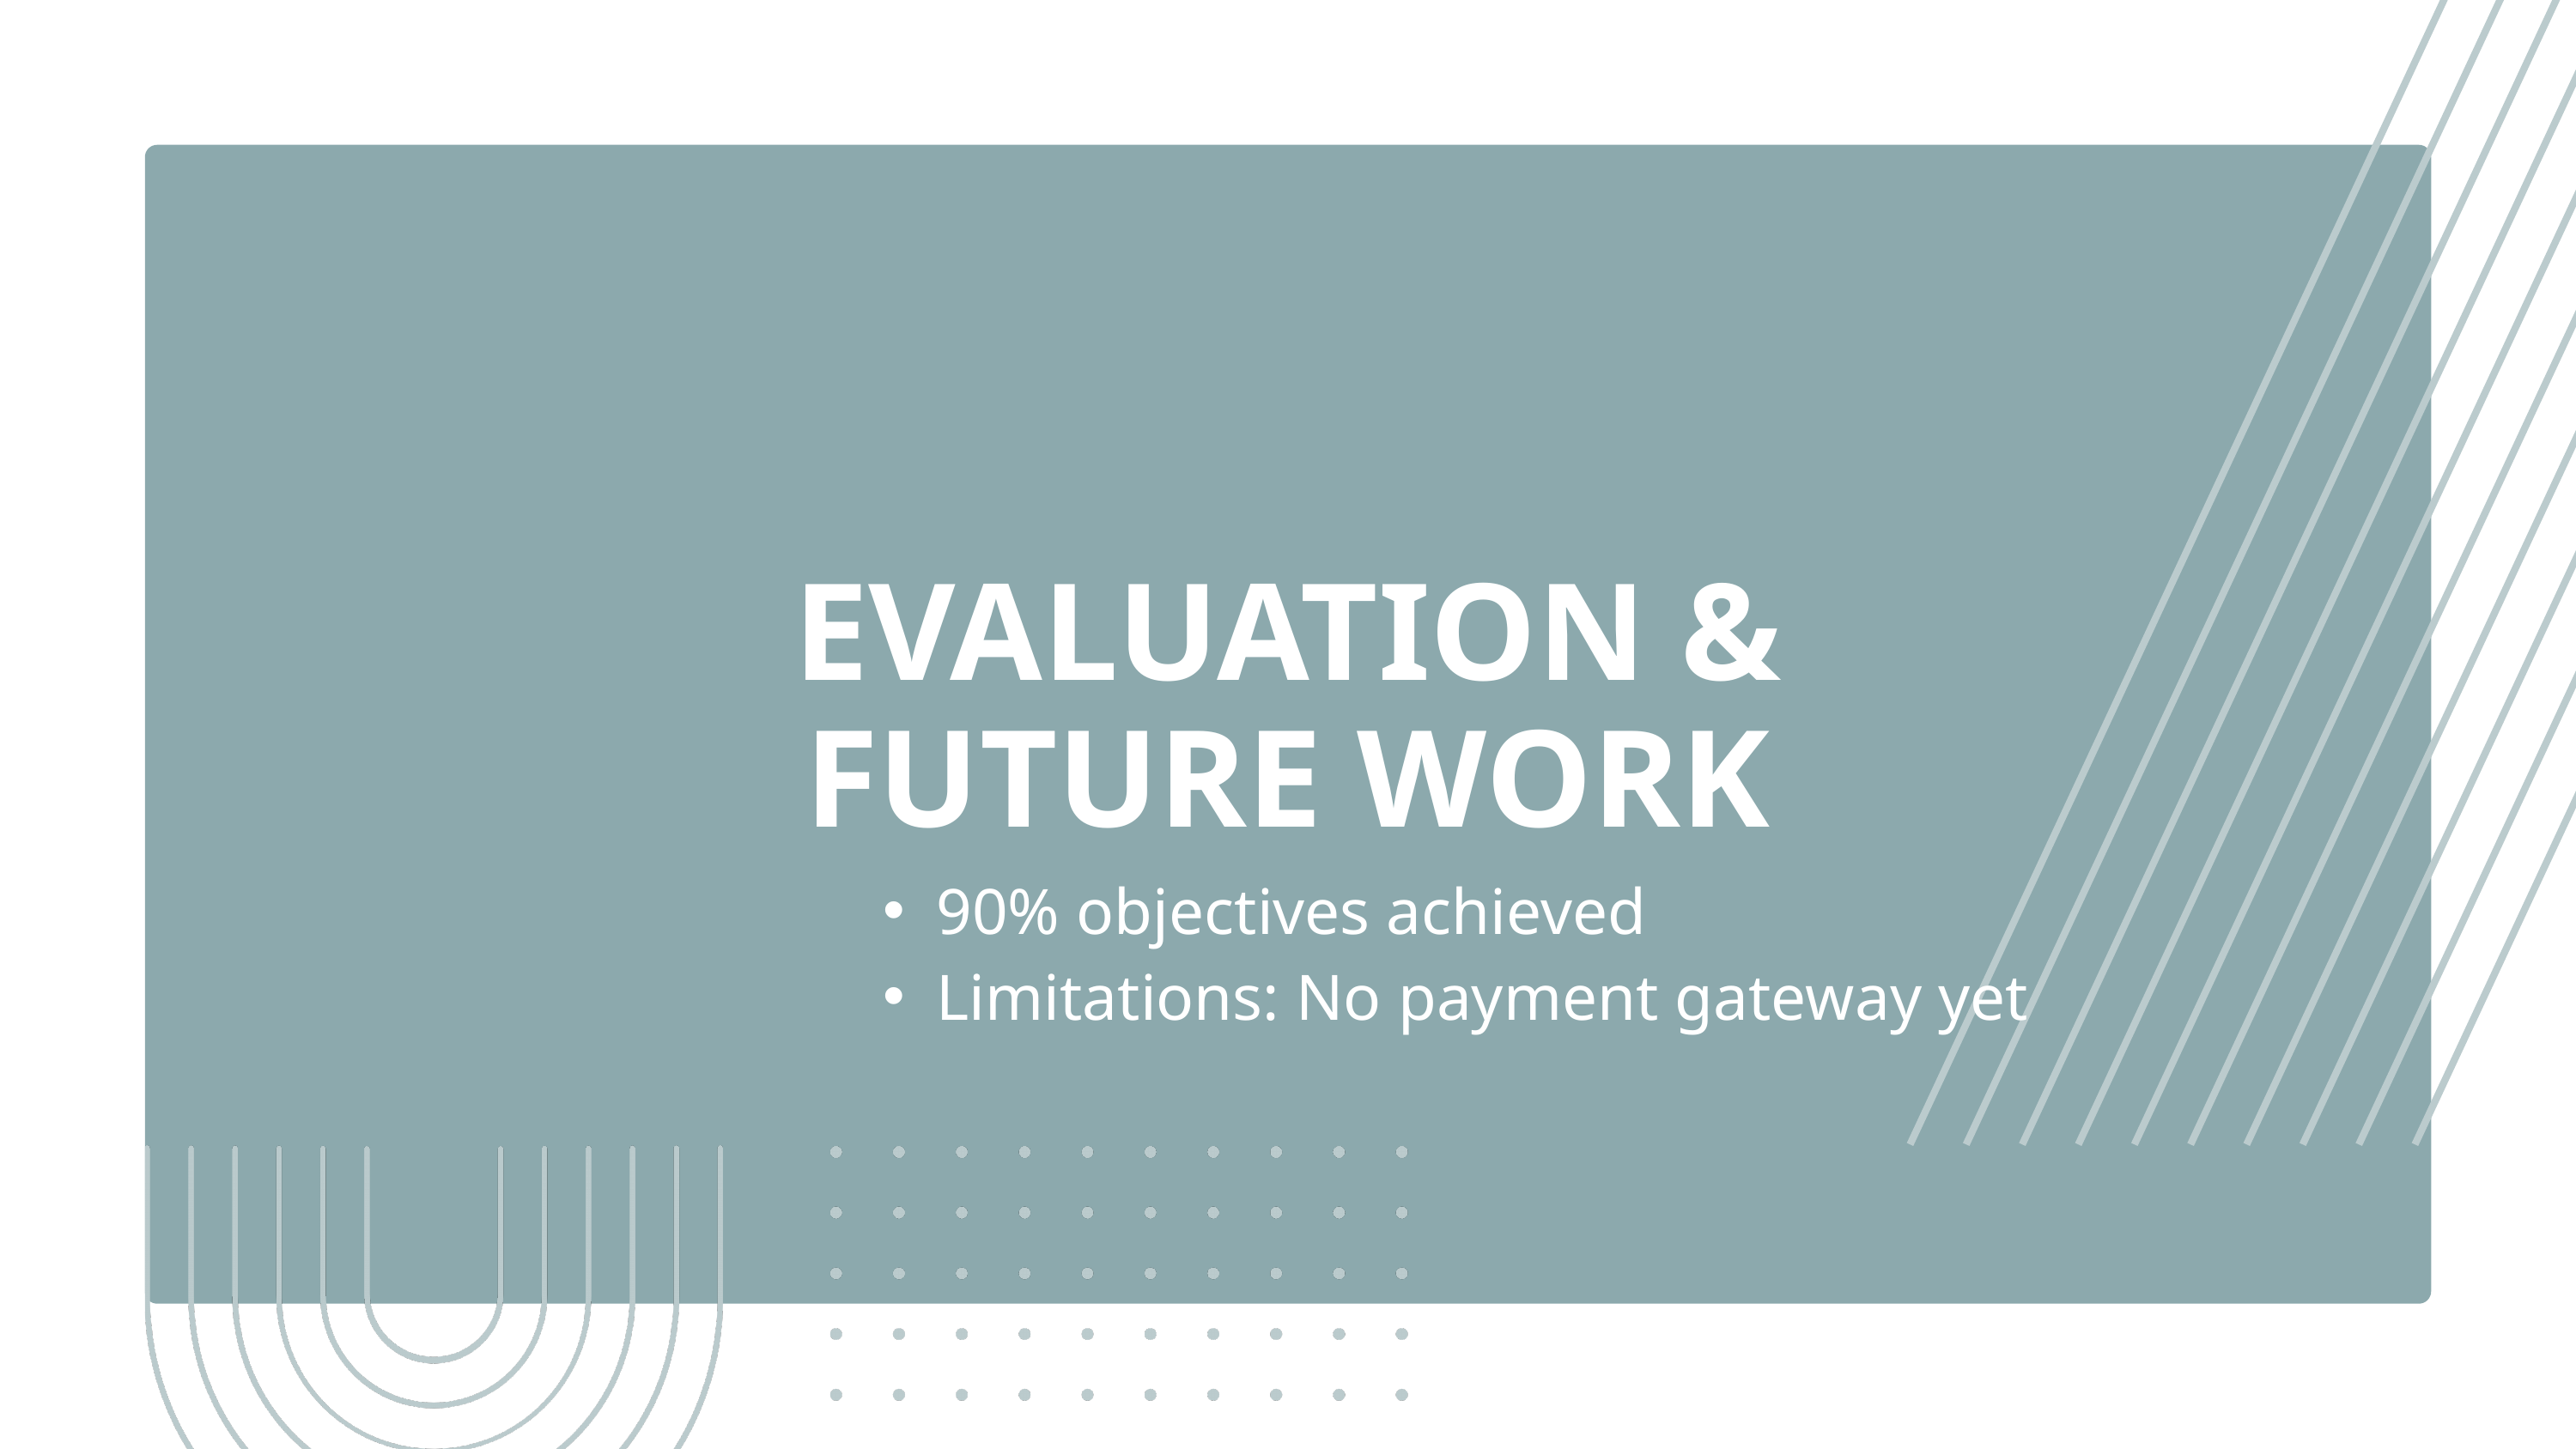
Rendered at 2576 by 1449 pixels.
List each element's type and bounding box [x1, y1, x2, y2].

text_box [829, 1311, 1408, 1449]
text_box [144, 1310, 723, 1449]
text_box [144, 144, 2432, 1304]
text_box [1907, 0, 2576, 1146]
